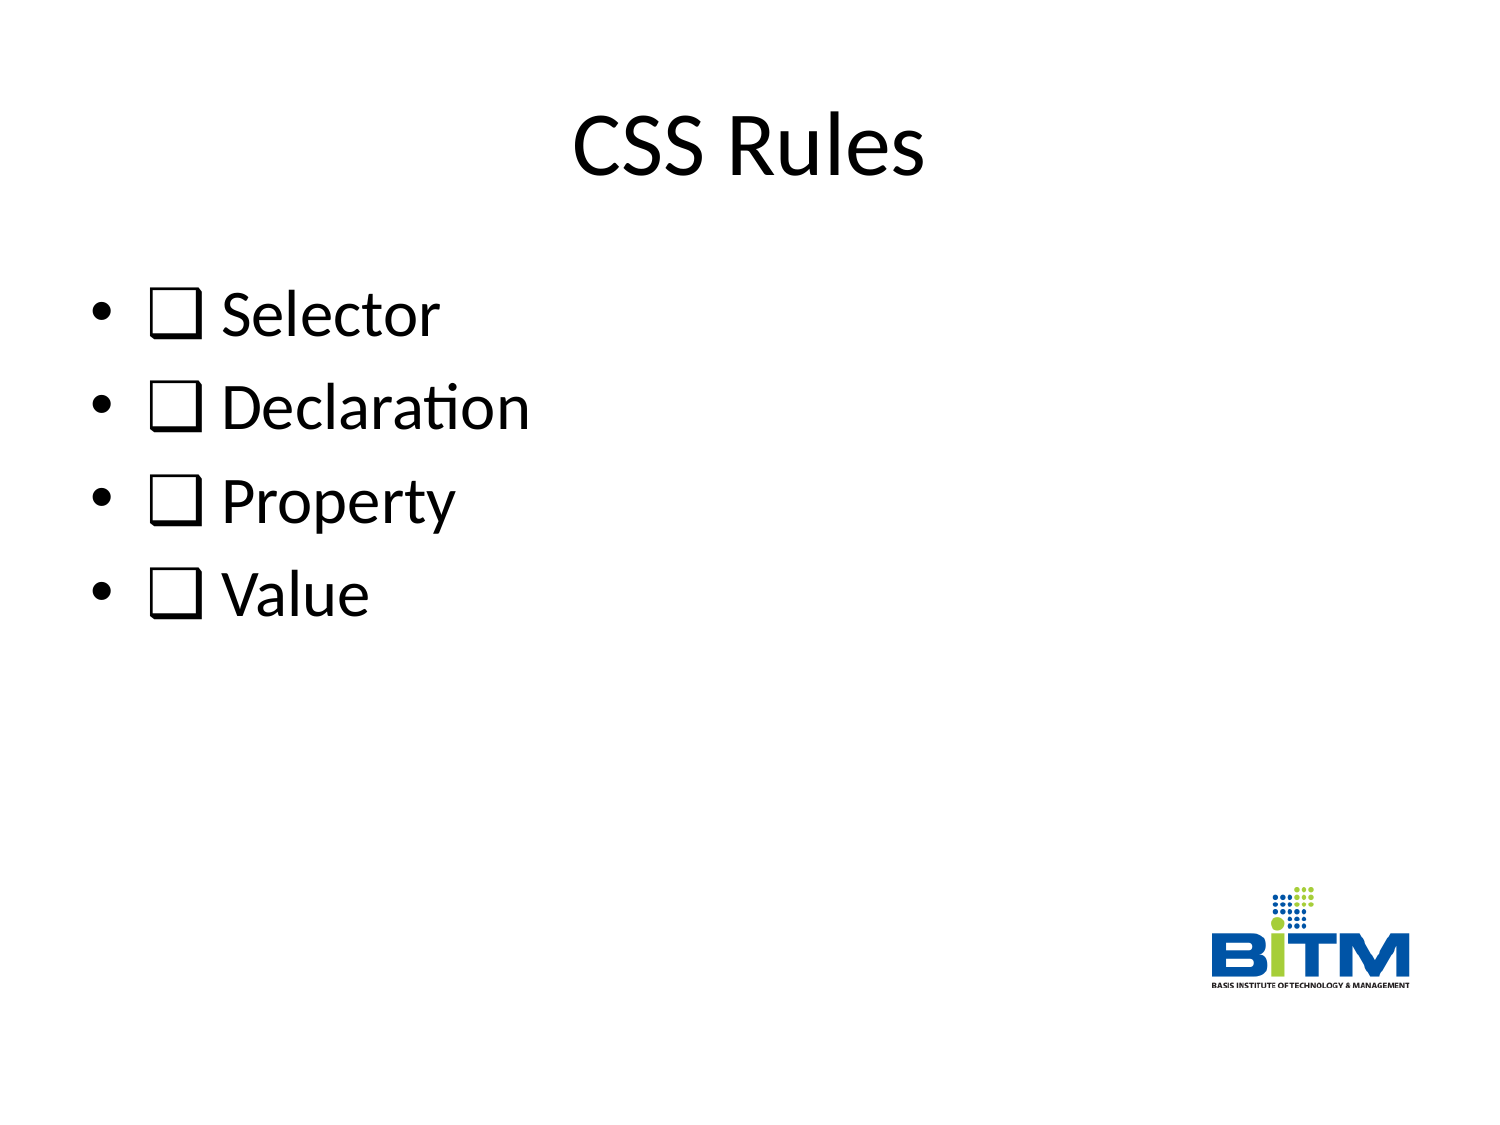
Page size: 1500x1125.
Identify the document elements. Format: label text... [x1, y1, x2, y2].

title CSS Rules [75, 45, 1425, 233]
list ❑ Selector ❑ Declaration ❑ Property ❑ Value [75, 262, 1425, 1005]
picture [1212, 887, 1410, 988]
